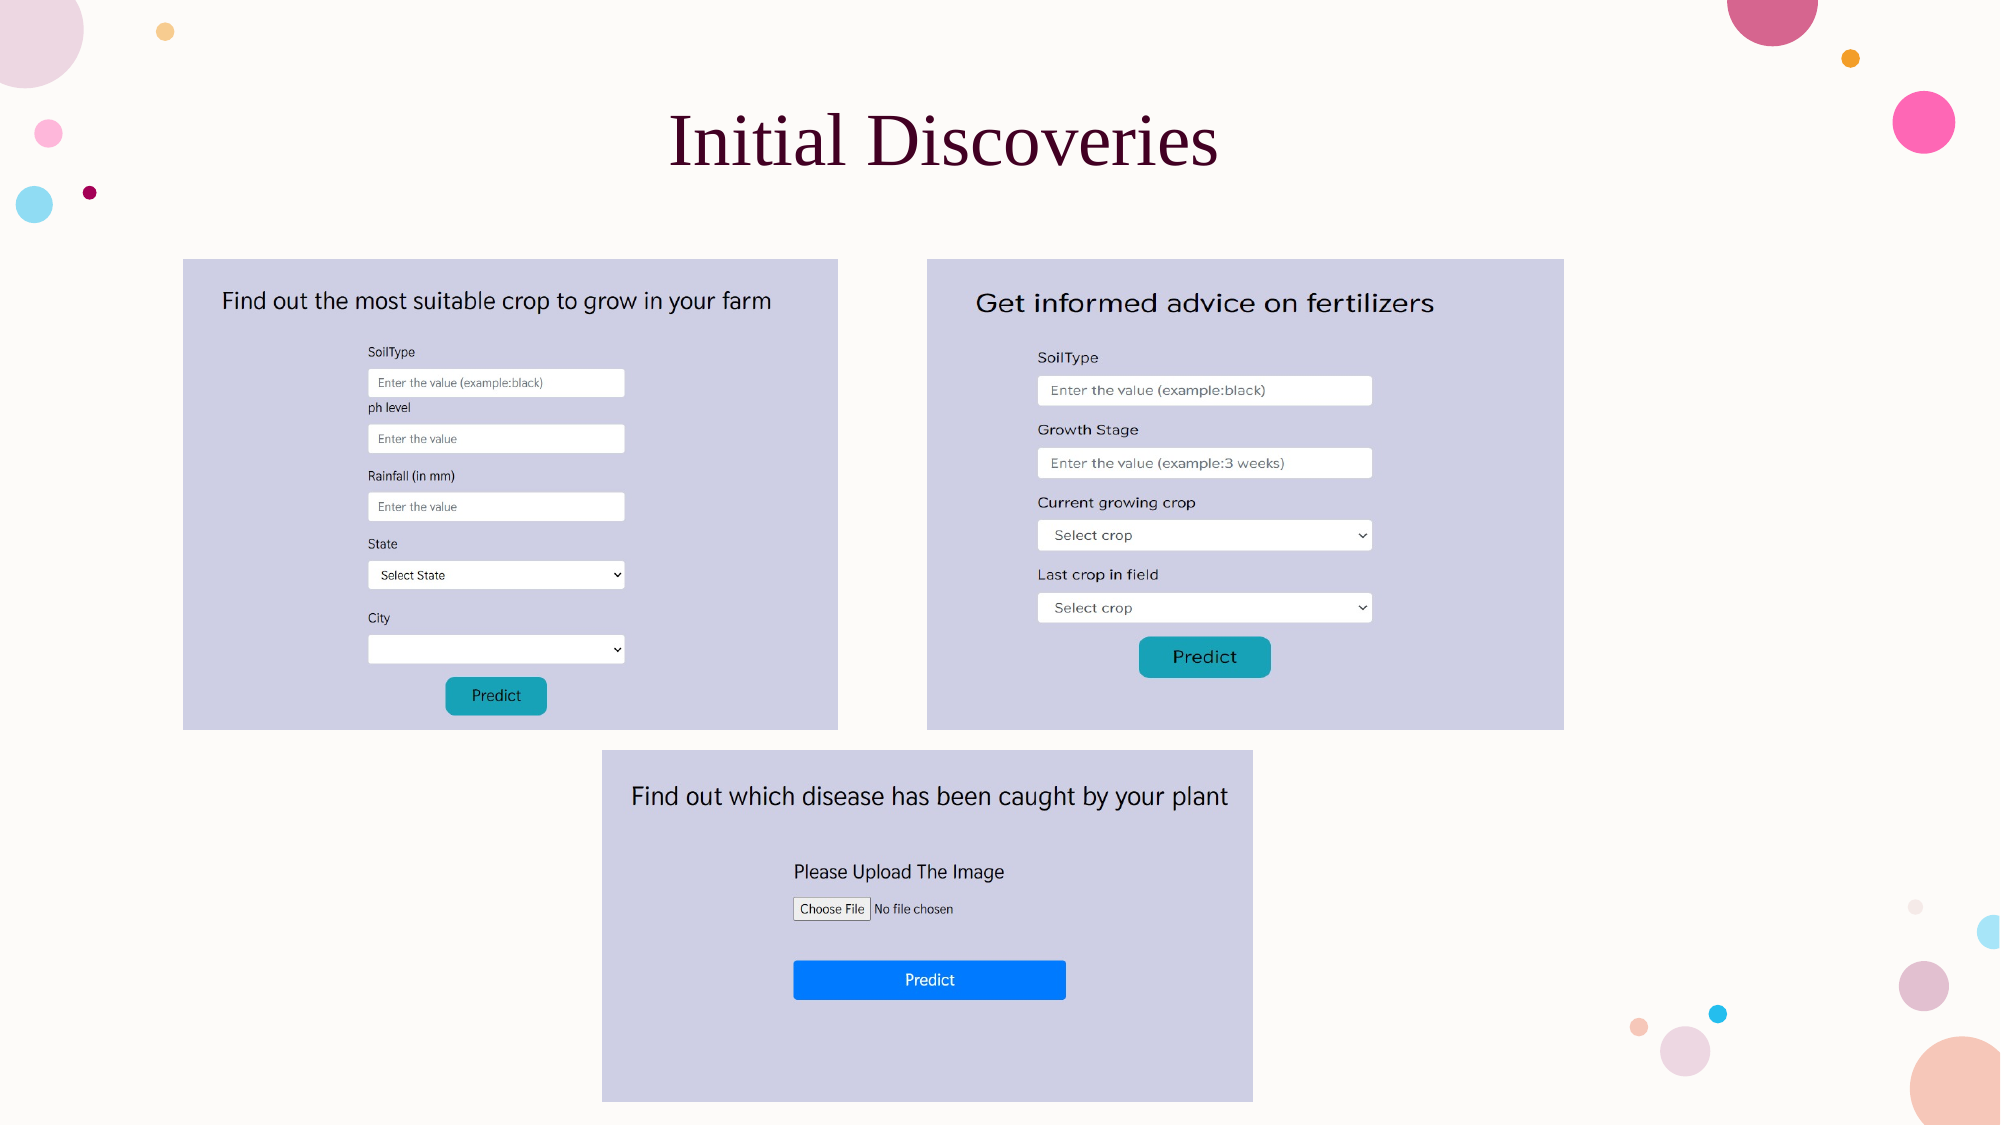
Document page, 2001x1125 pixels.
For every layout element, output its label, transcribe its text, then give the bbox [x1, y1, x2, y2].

picture [602, 750, 1253, 1102]
title Initial Discoveries [127, 59, 1877, 199]
picture [927, 259, 1564, 730]
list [183, 259, 838, 730]
